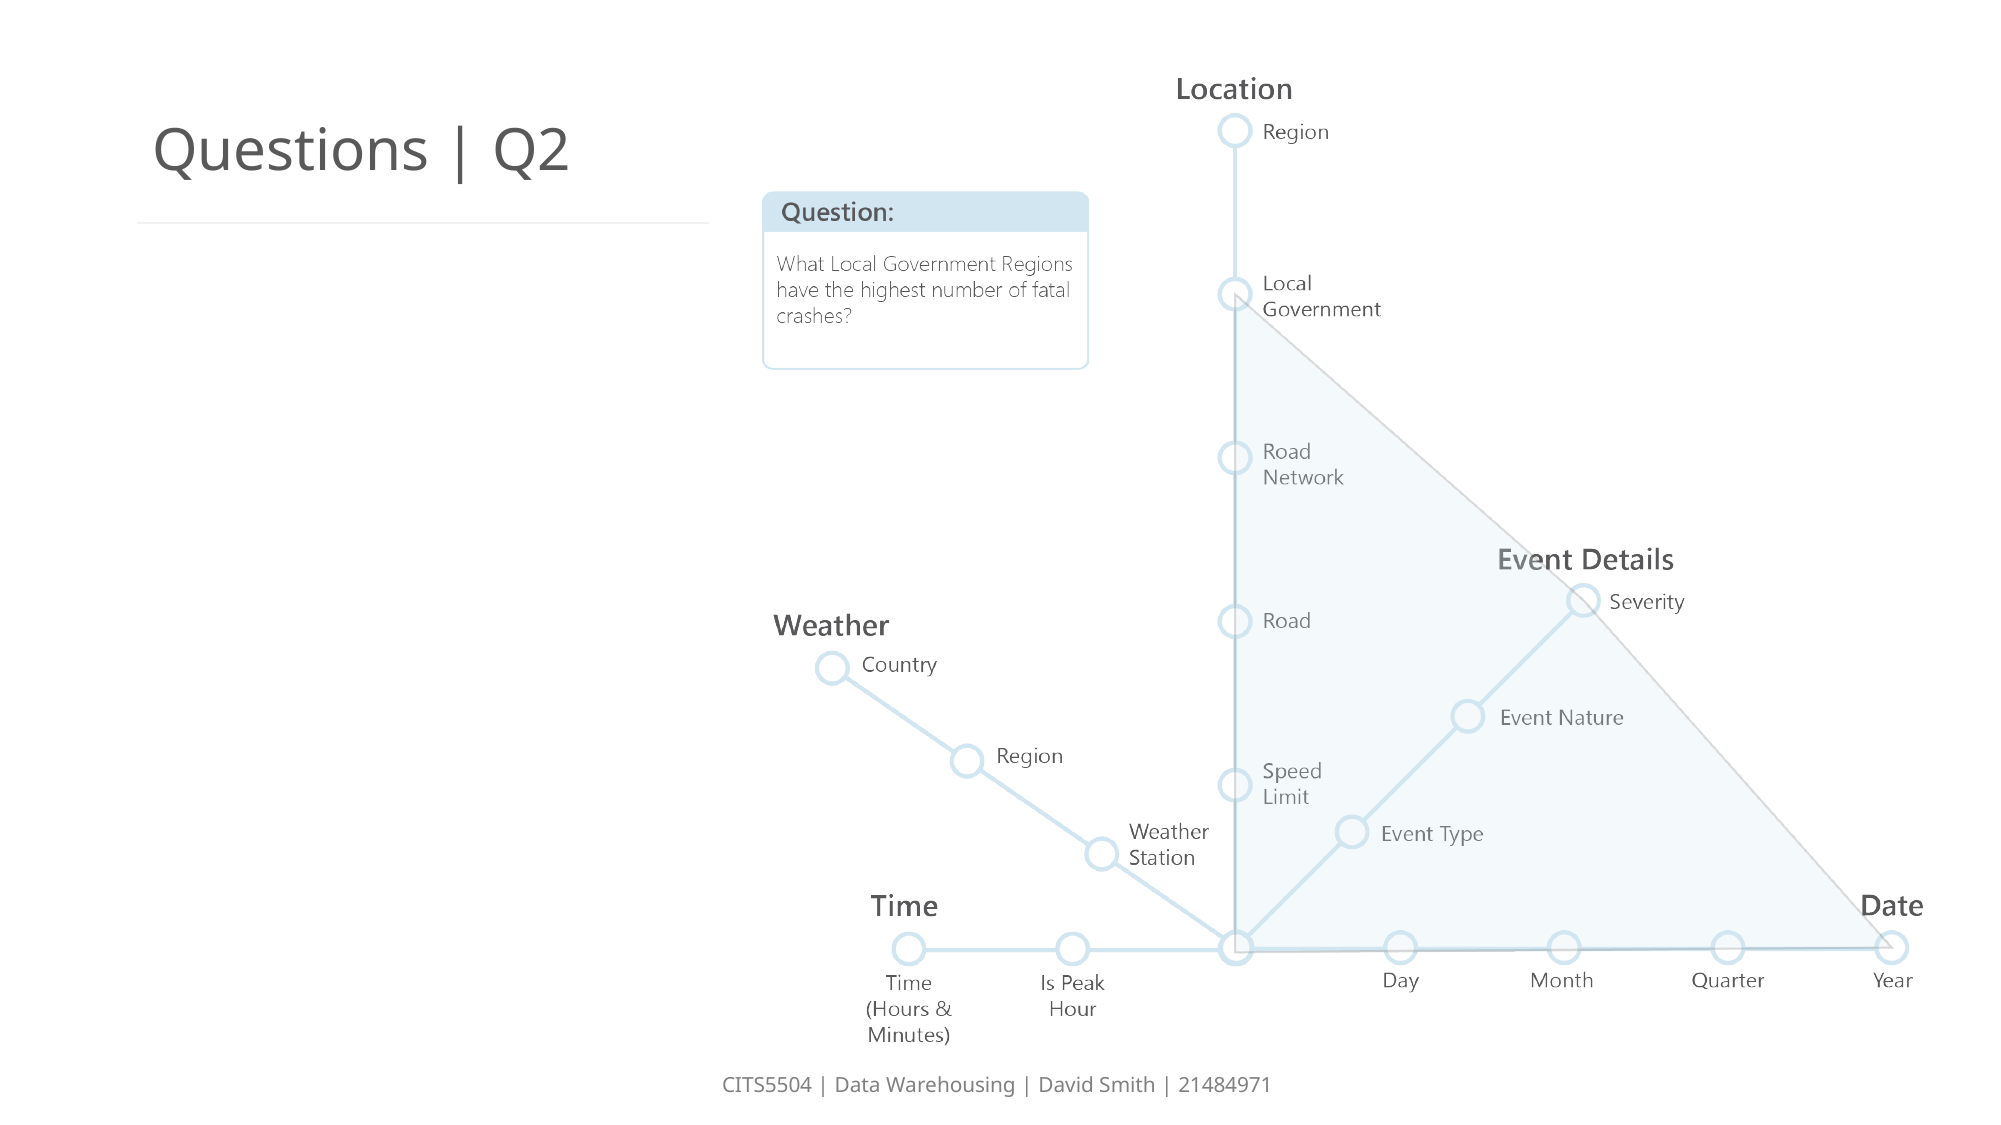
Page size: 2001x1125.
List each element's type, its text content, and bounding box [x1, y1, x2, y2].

picture [379, 0, 2000, 1125]
text_box Questions | Q2 [137, 112, 379, 217]
